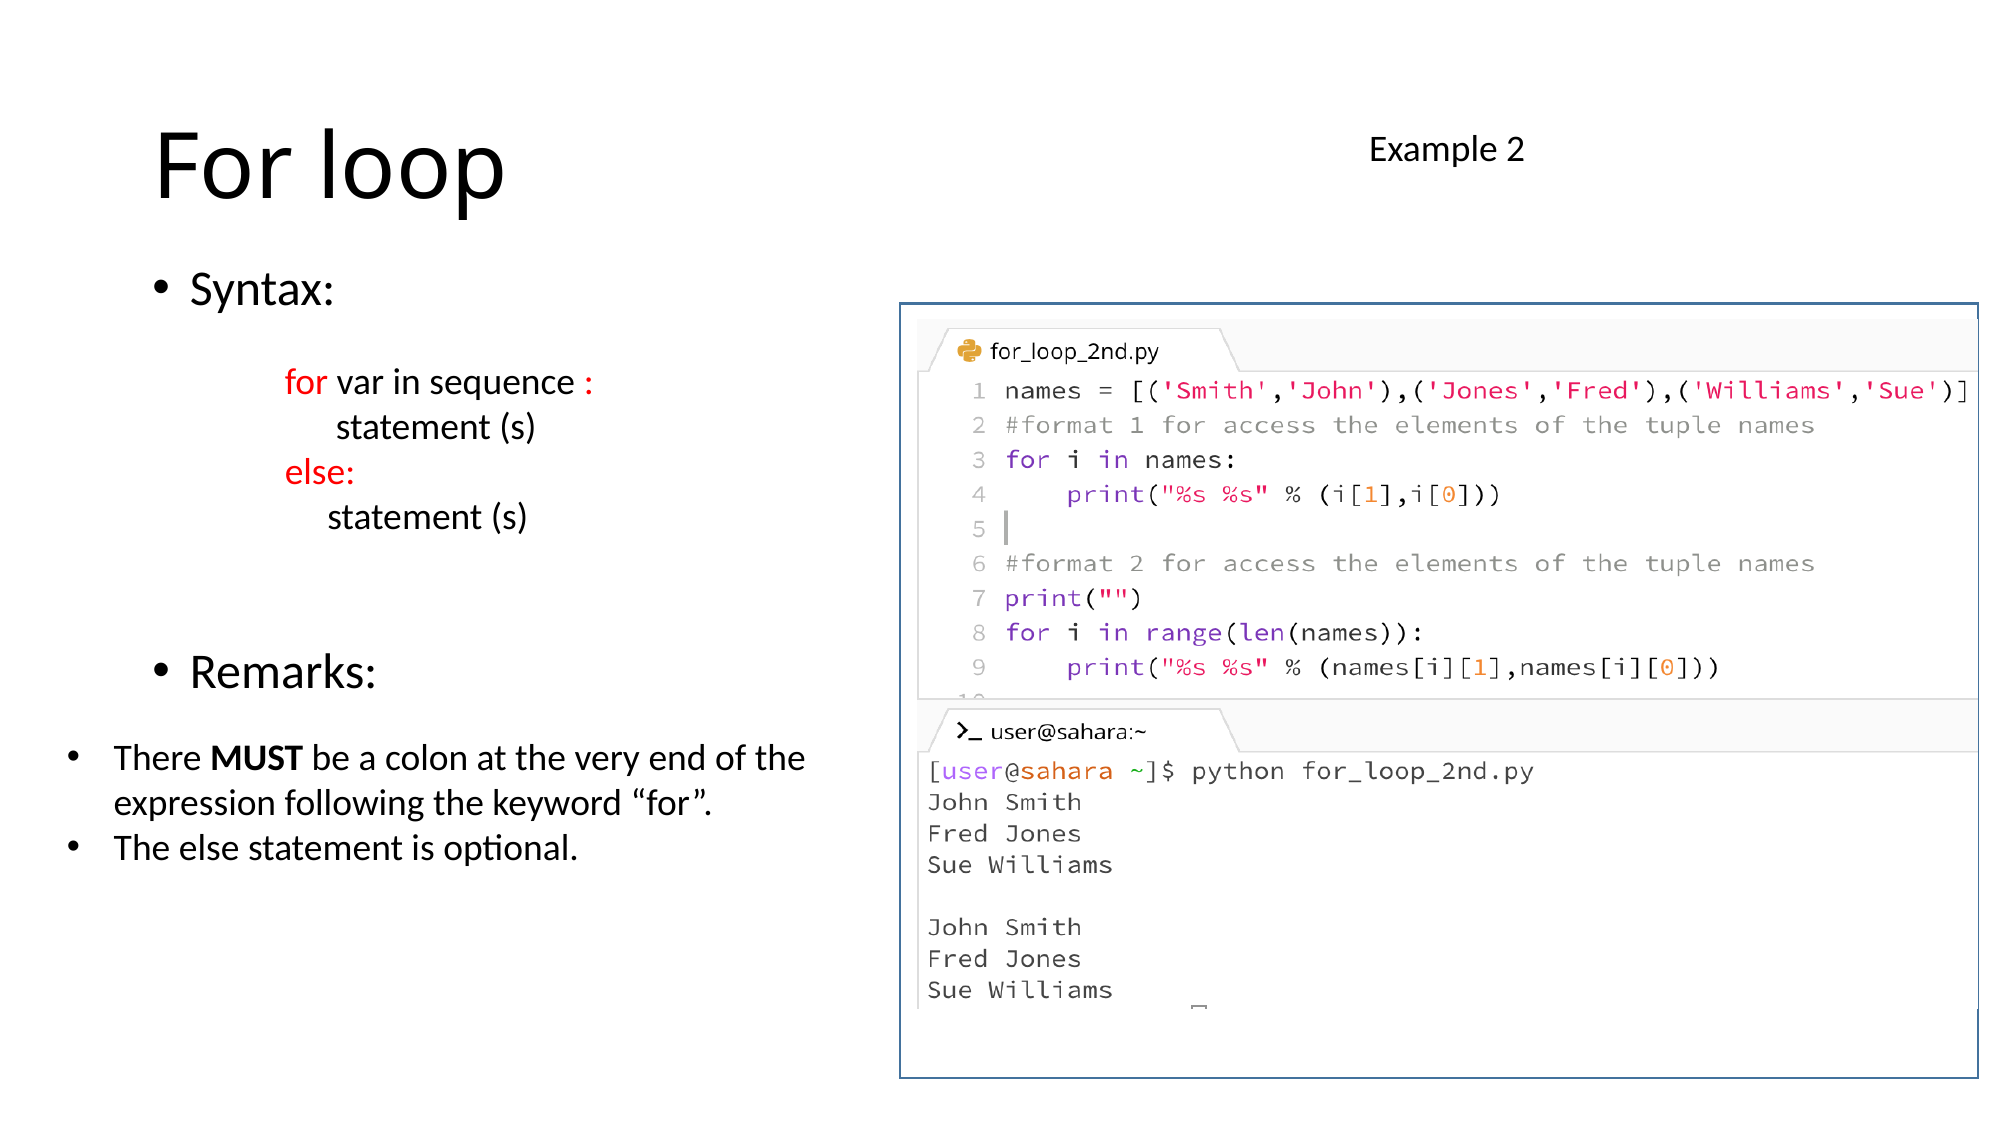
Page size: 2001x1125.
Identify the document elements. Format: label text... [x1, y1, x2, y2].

text_box Example 2 [1354, 116, 1541, 177]
text_box [899, 302, 1979, 1079]
picture [917, 319, 1978, 1009]
title For loop [137, 59, 1863, 254]
text_box for var in sequence : statement (s) else: statement (s) [270, 349, 609, 545]
text_box There MUST be a colon at the very end of the expression following the keyword “for”. The else statement is optional. [52, 726, 827, 921]
list Syntax: Remarks: [137, 254, 1863, 1103]
